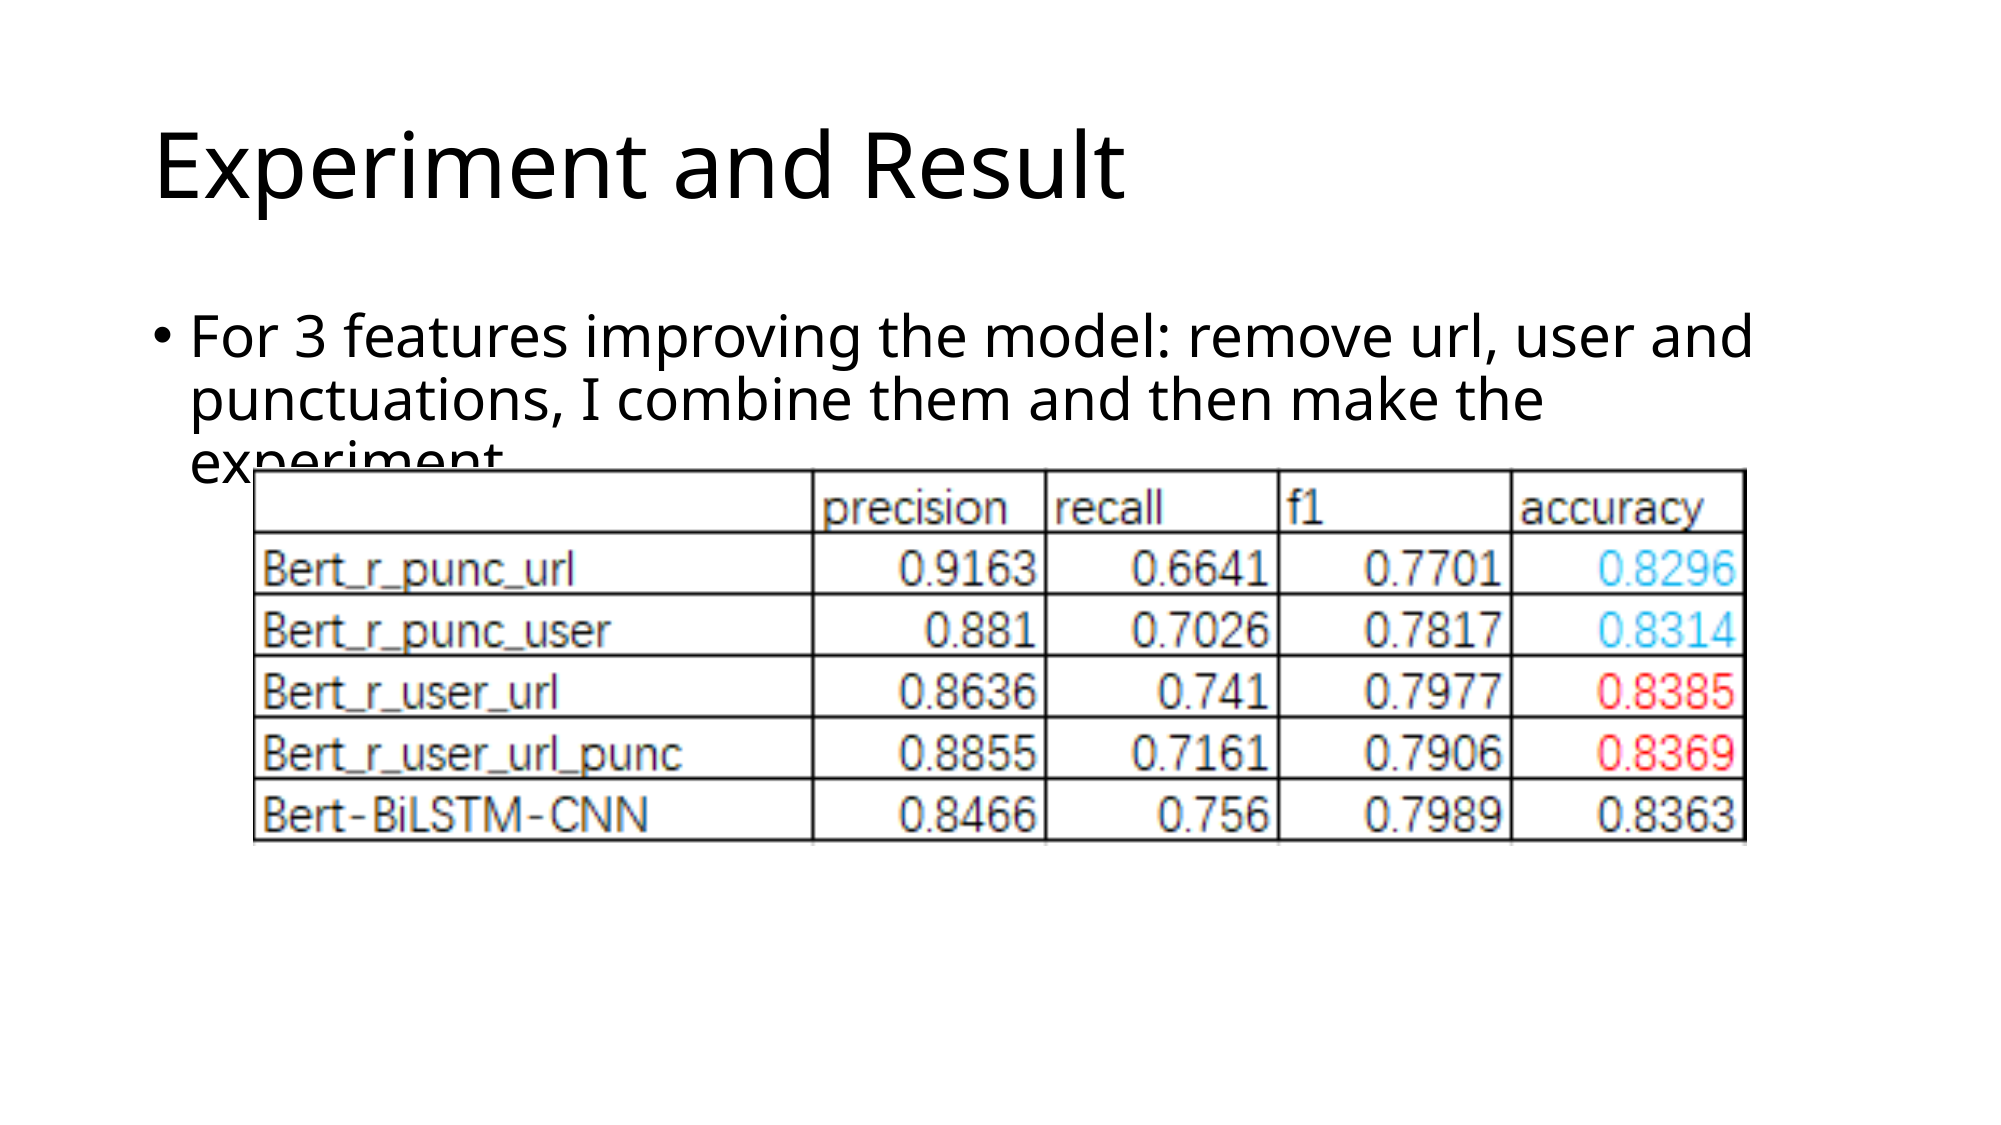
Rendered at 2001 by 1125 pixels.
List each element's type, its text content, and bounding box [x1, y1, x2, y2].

title Experiment and Result [137, 59, 1863, 278]
picture [253, 467, 1747, 846]
list For 3 features improving the model: remove url, user and punctuations, I combine them and then make the experiment. [137, 299, 1863, 1014]
